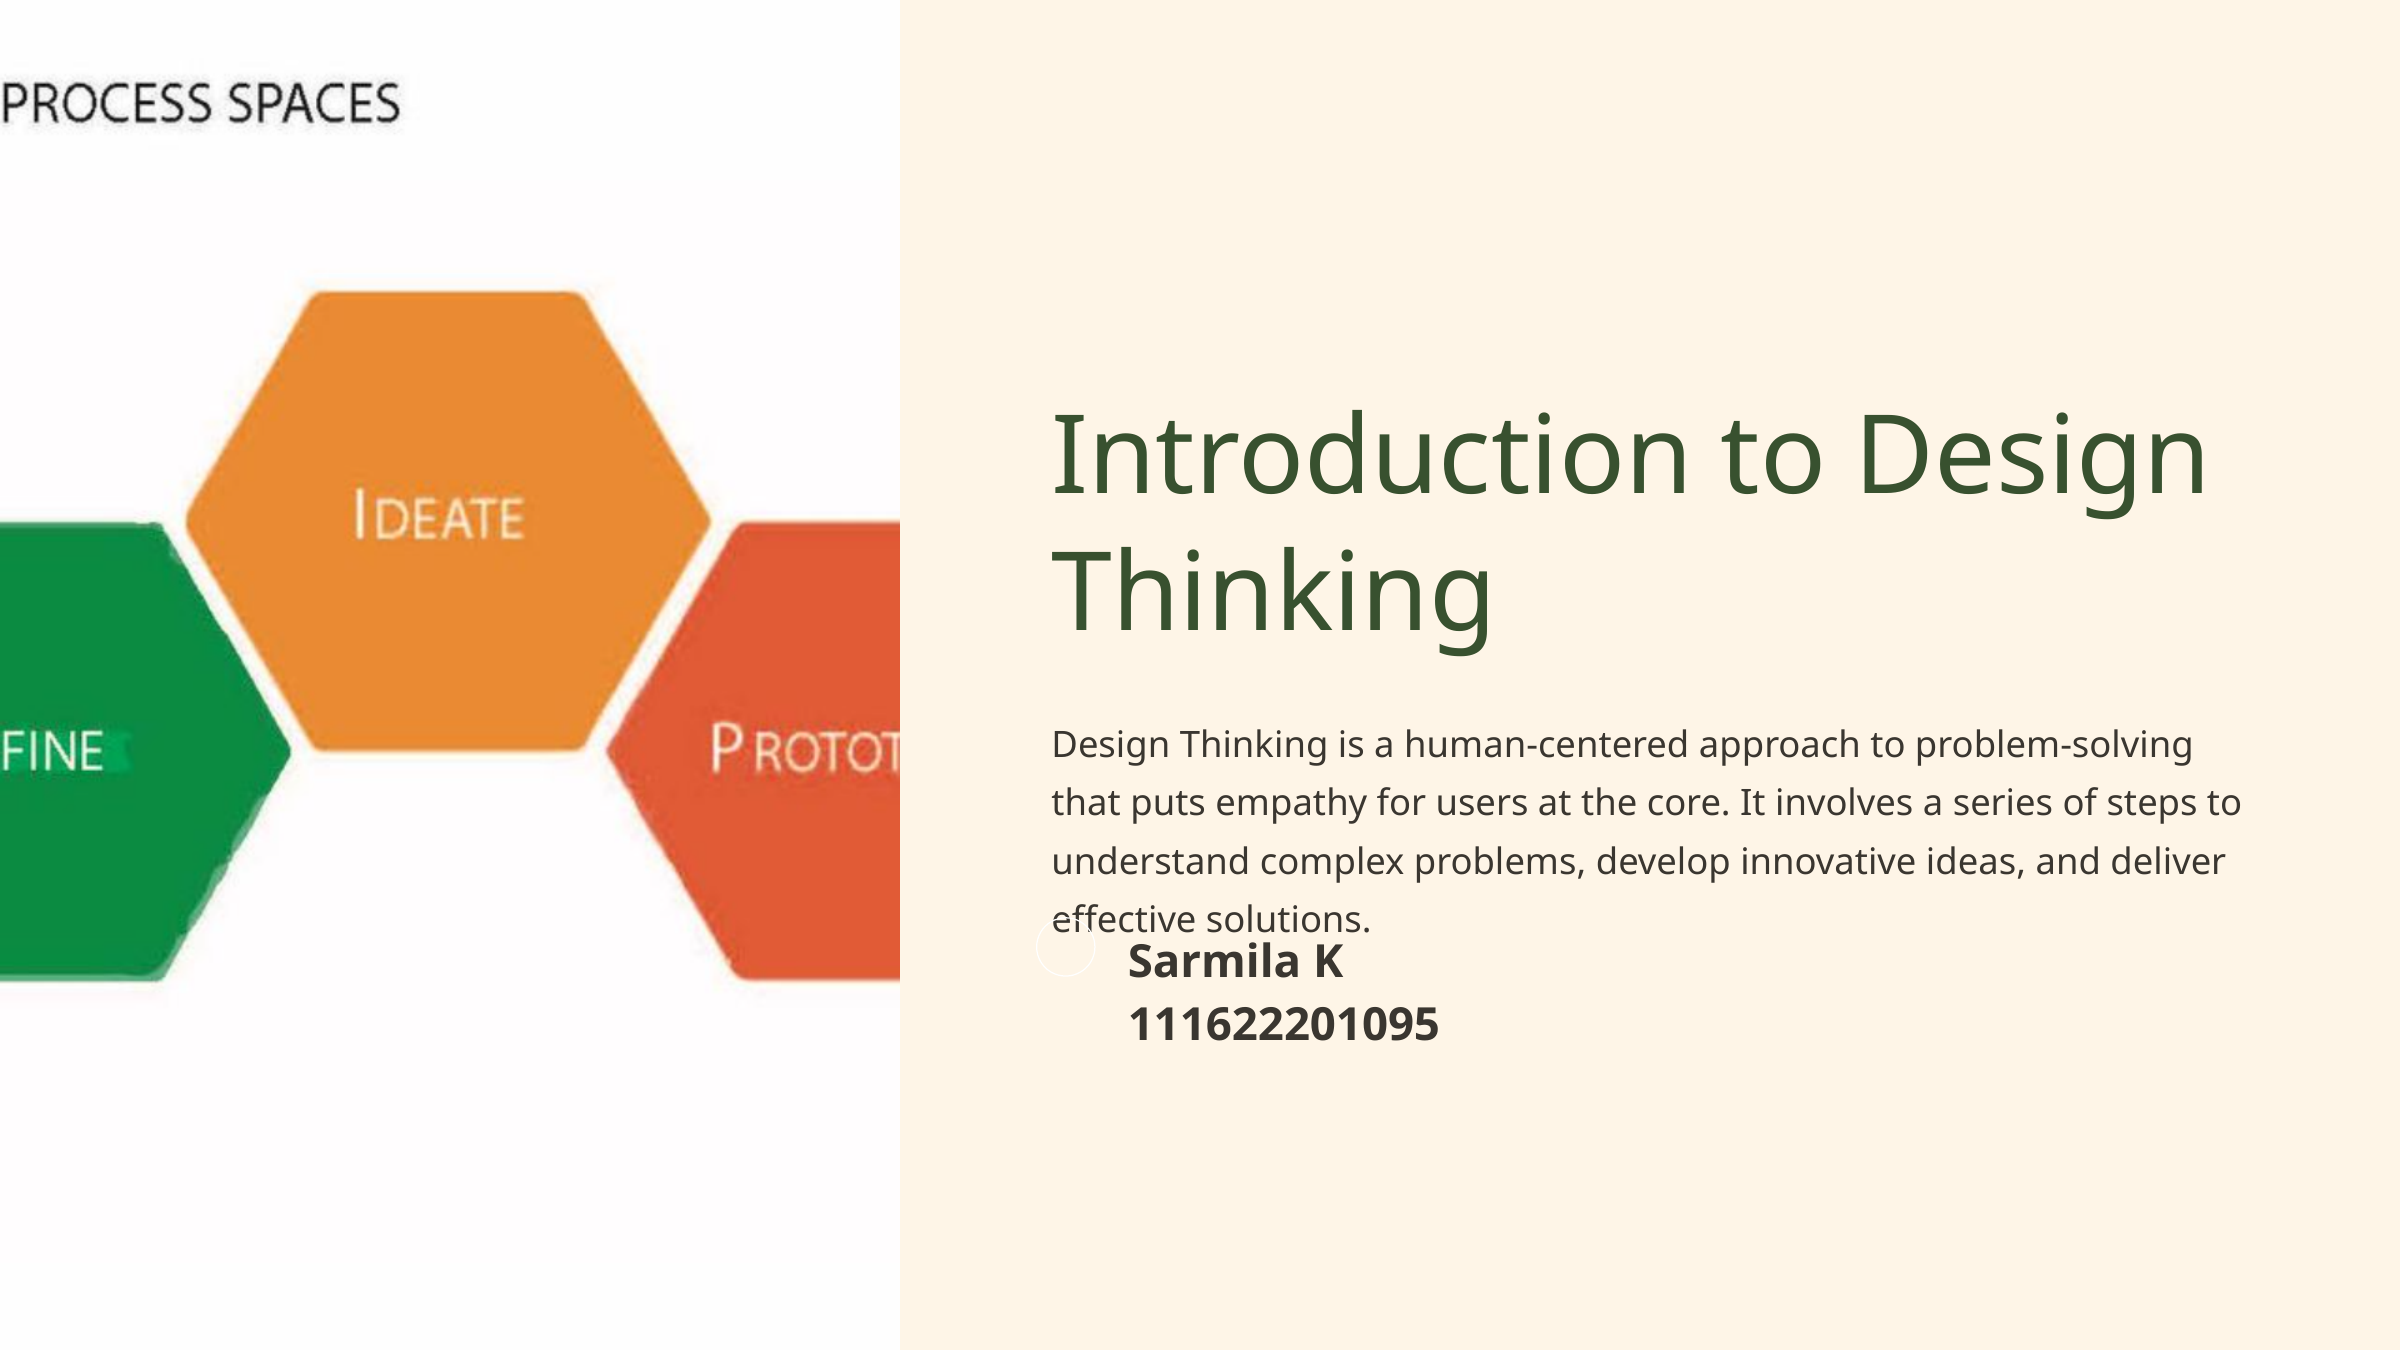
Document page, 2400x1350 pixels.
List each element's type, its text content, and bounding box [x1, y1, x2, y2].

text_box [1036, 917, 1095, 977]
picture [0, 0, 900, 1350]
text_box Sarmila K 111622201095 [1113, 915, 1506, 979]
text_box Introduction to Design Thinking [1036, 371, 2264, 645]
text_box [900, 0, 2400, 1350]
text_box Design Thinking is a human-centered approach to problem-solving that puts empathy for users at the core. It involves a series of steps to understand complex problems, develop innovative ideas, and deliver effective solutions. [1036, 699, 2264, 874]
